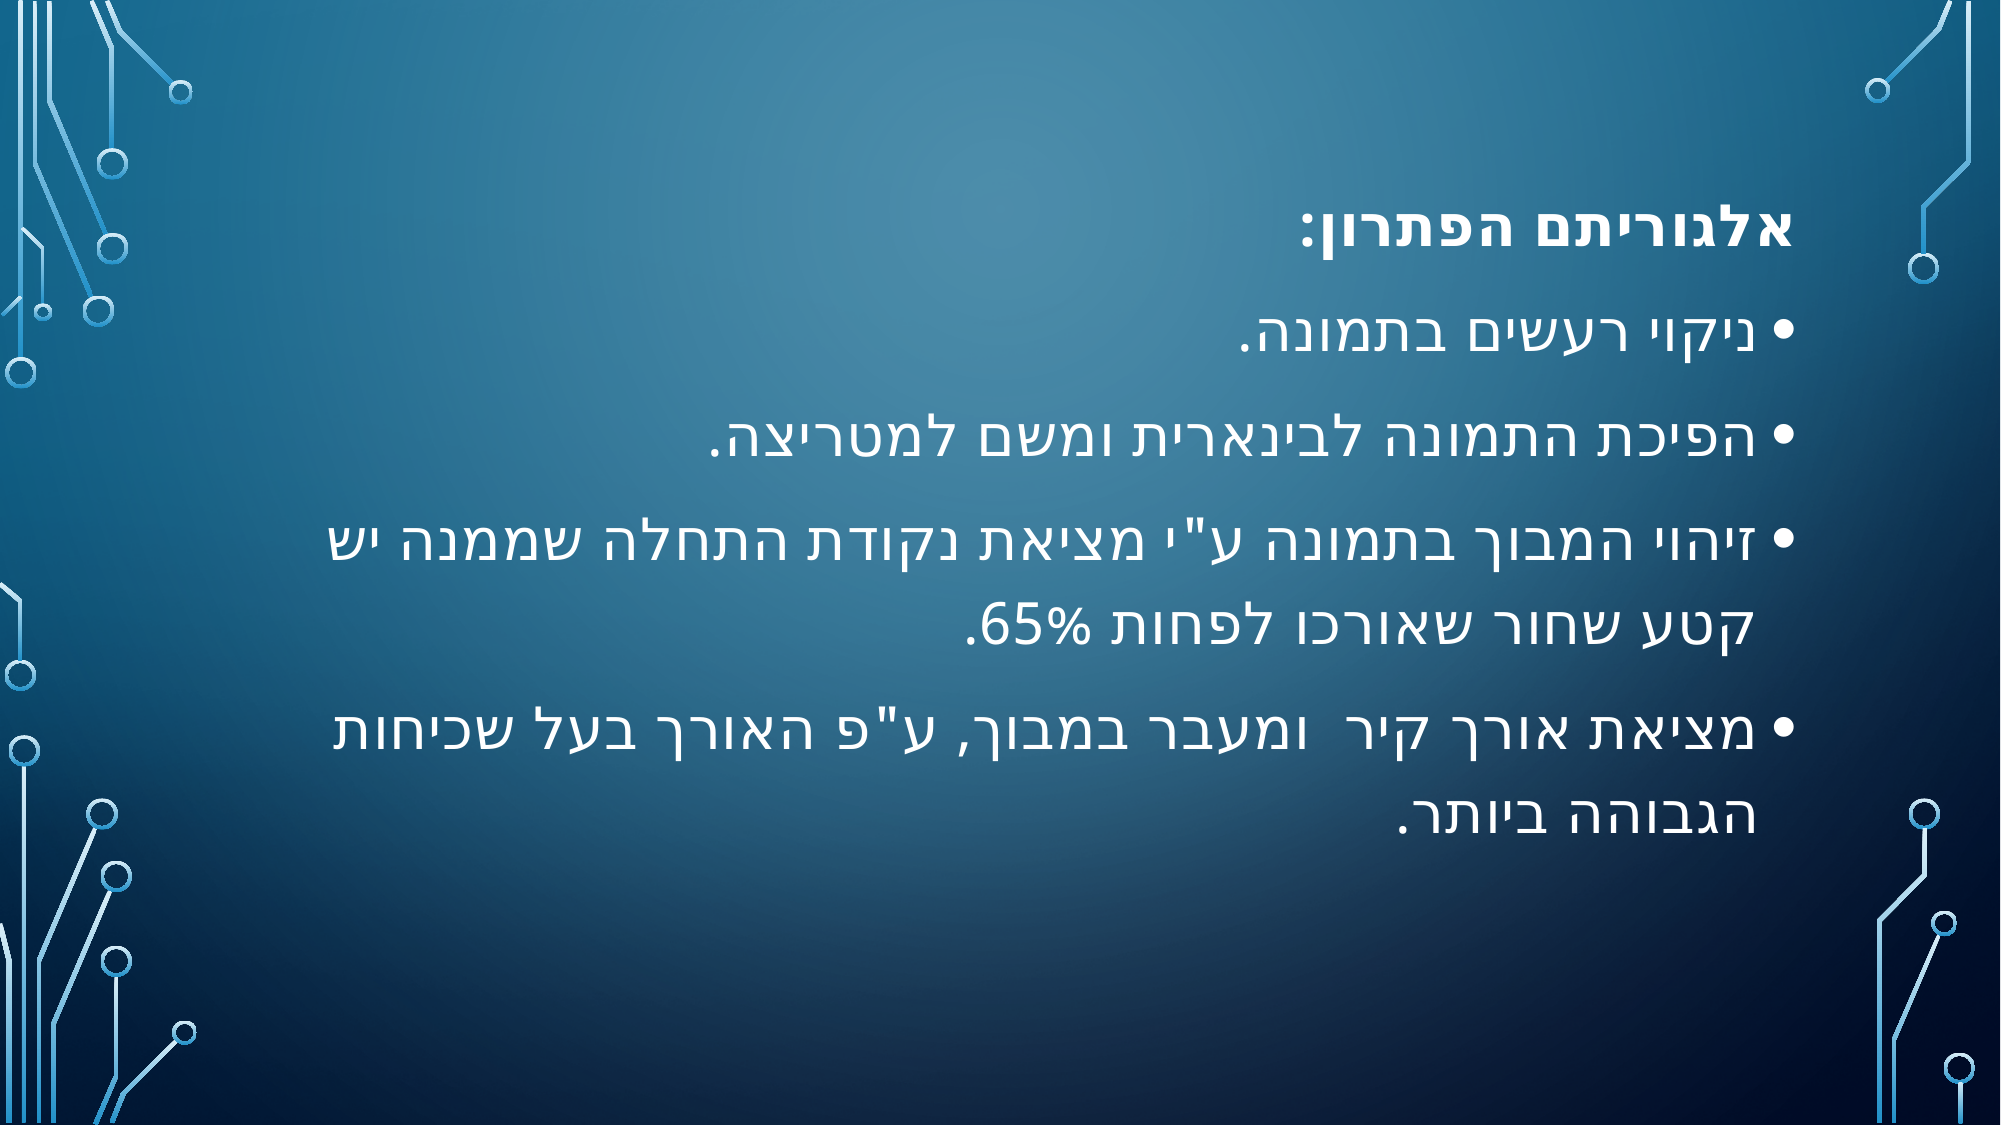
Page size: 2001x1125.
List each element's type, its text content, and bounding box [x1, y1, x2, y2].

list אלגוריתם הפתרון: ניקוי רעשים בתמונה. הפיכת התמונה לבינארית ומשם למטריצה. זיהוי המבוך בתמונה ע"י מציאת נקודת התחלה שממנה יש קטע שחור שאורכו לפחות 65%. מציאת אורך קיר ומעבר במבוך, ע"פ האורך בעל שכיחות הגבוהה ביותר. [187, 167, 1813, 958]
